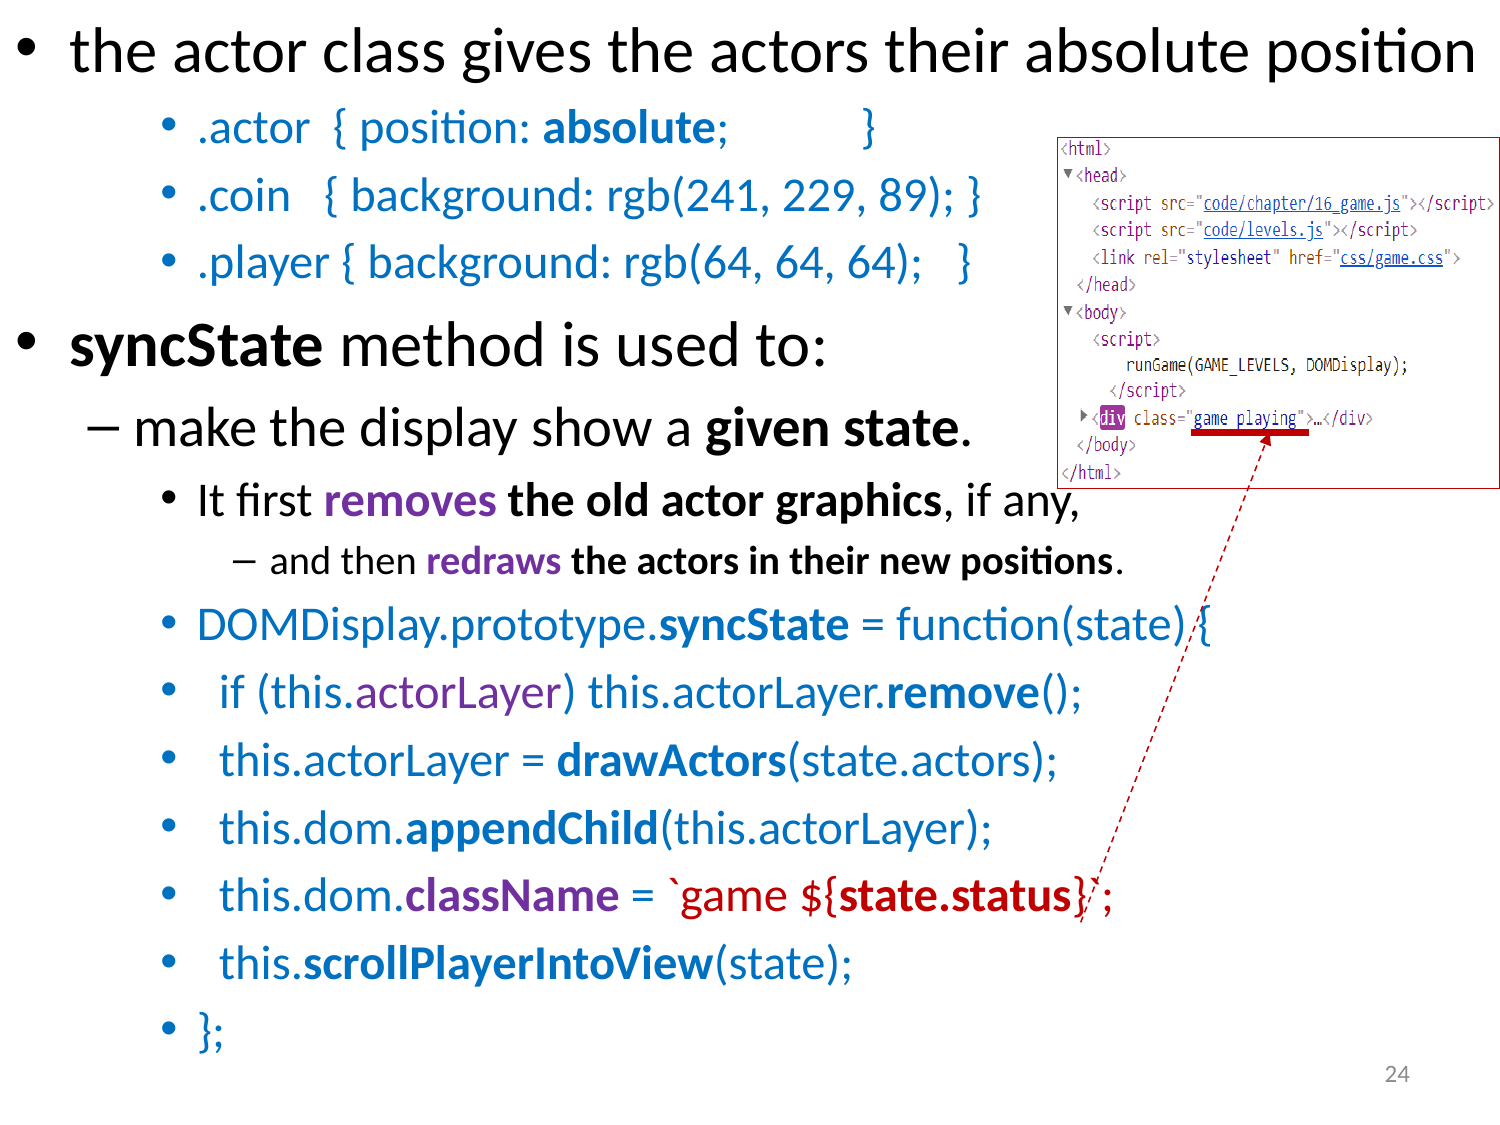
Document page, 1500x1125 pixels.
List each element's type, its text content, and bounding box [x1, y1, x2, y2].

slide_number 24 [1074, 1042, 1425, 1103]
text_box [1080, 432, 1270, 923]
picture [1056, 136, 1500, 490]
list the actor class gives the actors their absolute position .actor { position: absolute; } .coin { background: rgb(241, 229, 89); } .player { background: rgb(64, 64, 64); } syncState method is used to: make the display show a given state. It first removes the old actor graphics, if any, and then redraws the actors in their new positions. DOMDisplay.prototype.syncState = function(state) { if (this.actorLayer) this.actorLayer.remove(); this.actorLayer = drawActors(state.actors); this.dom.appendChild(this.actorLayer); this.dom.className = `game ${state.status}`; this.scrollPlayerIntoView(state); }; [0, 0, 1500, 1125]
